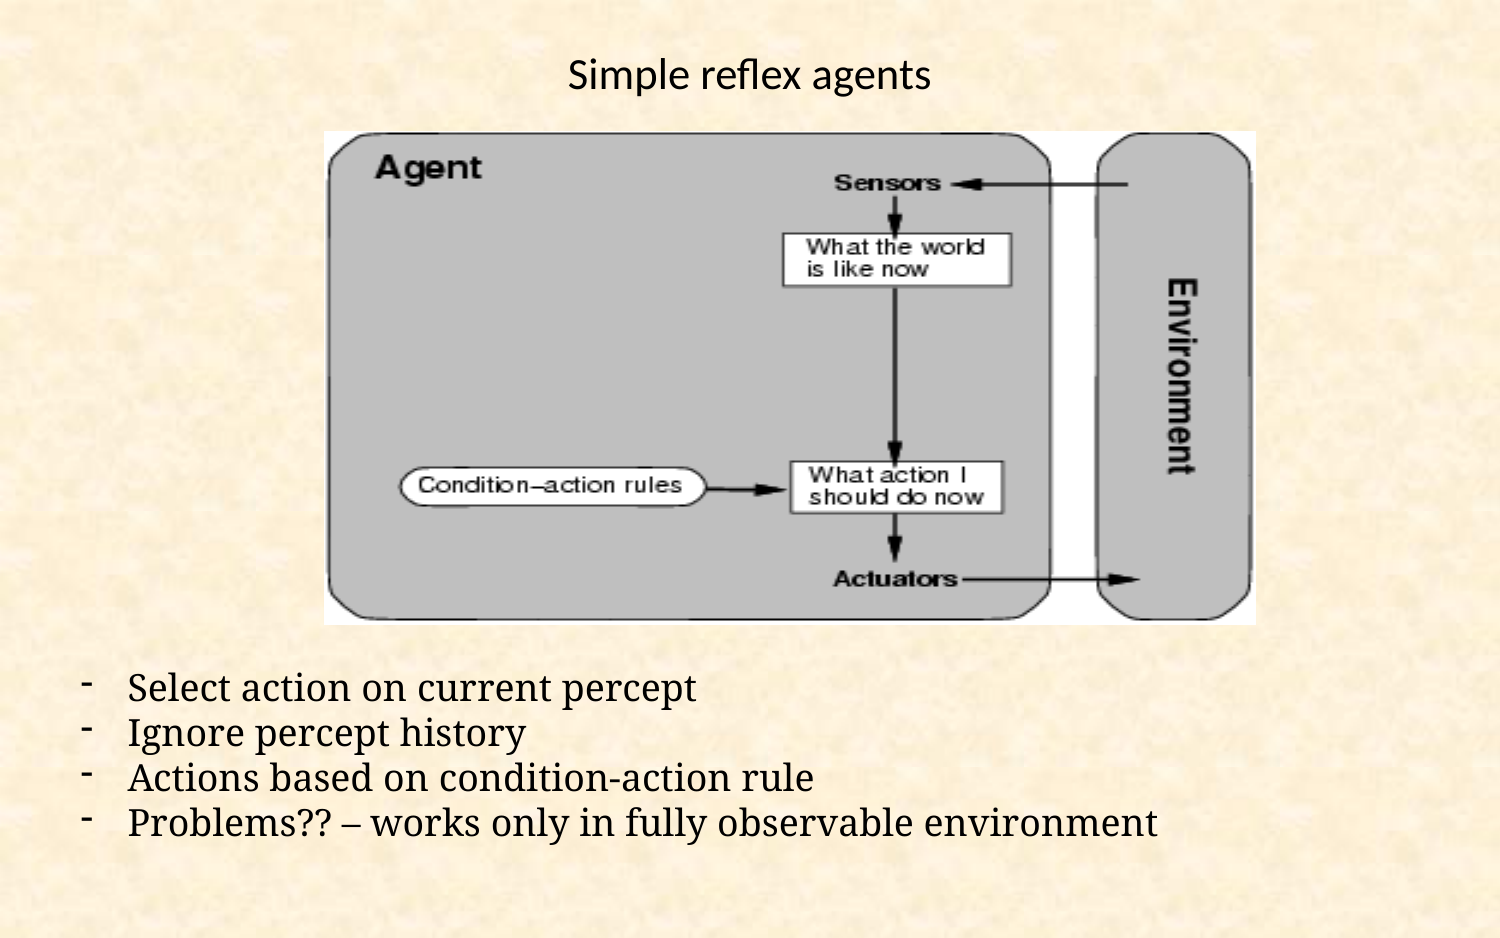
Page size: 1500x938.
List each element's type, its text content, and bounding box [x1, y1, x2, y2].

picture [0, 0, 1500, 938]
title Simple reflex agents [75, 37, 1425, 107]
text_box Select action on current percept Ignore percept history Actions based on condition-action rule Problems?? – works only in fully observable environment [65, 656, 1454, 851]
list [324, 131, 1256, 626]
